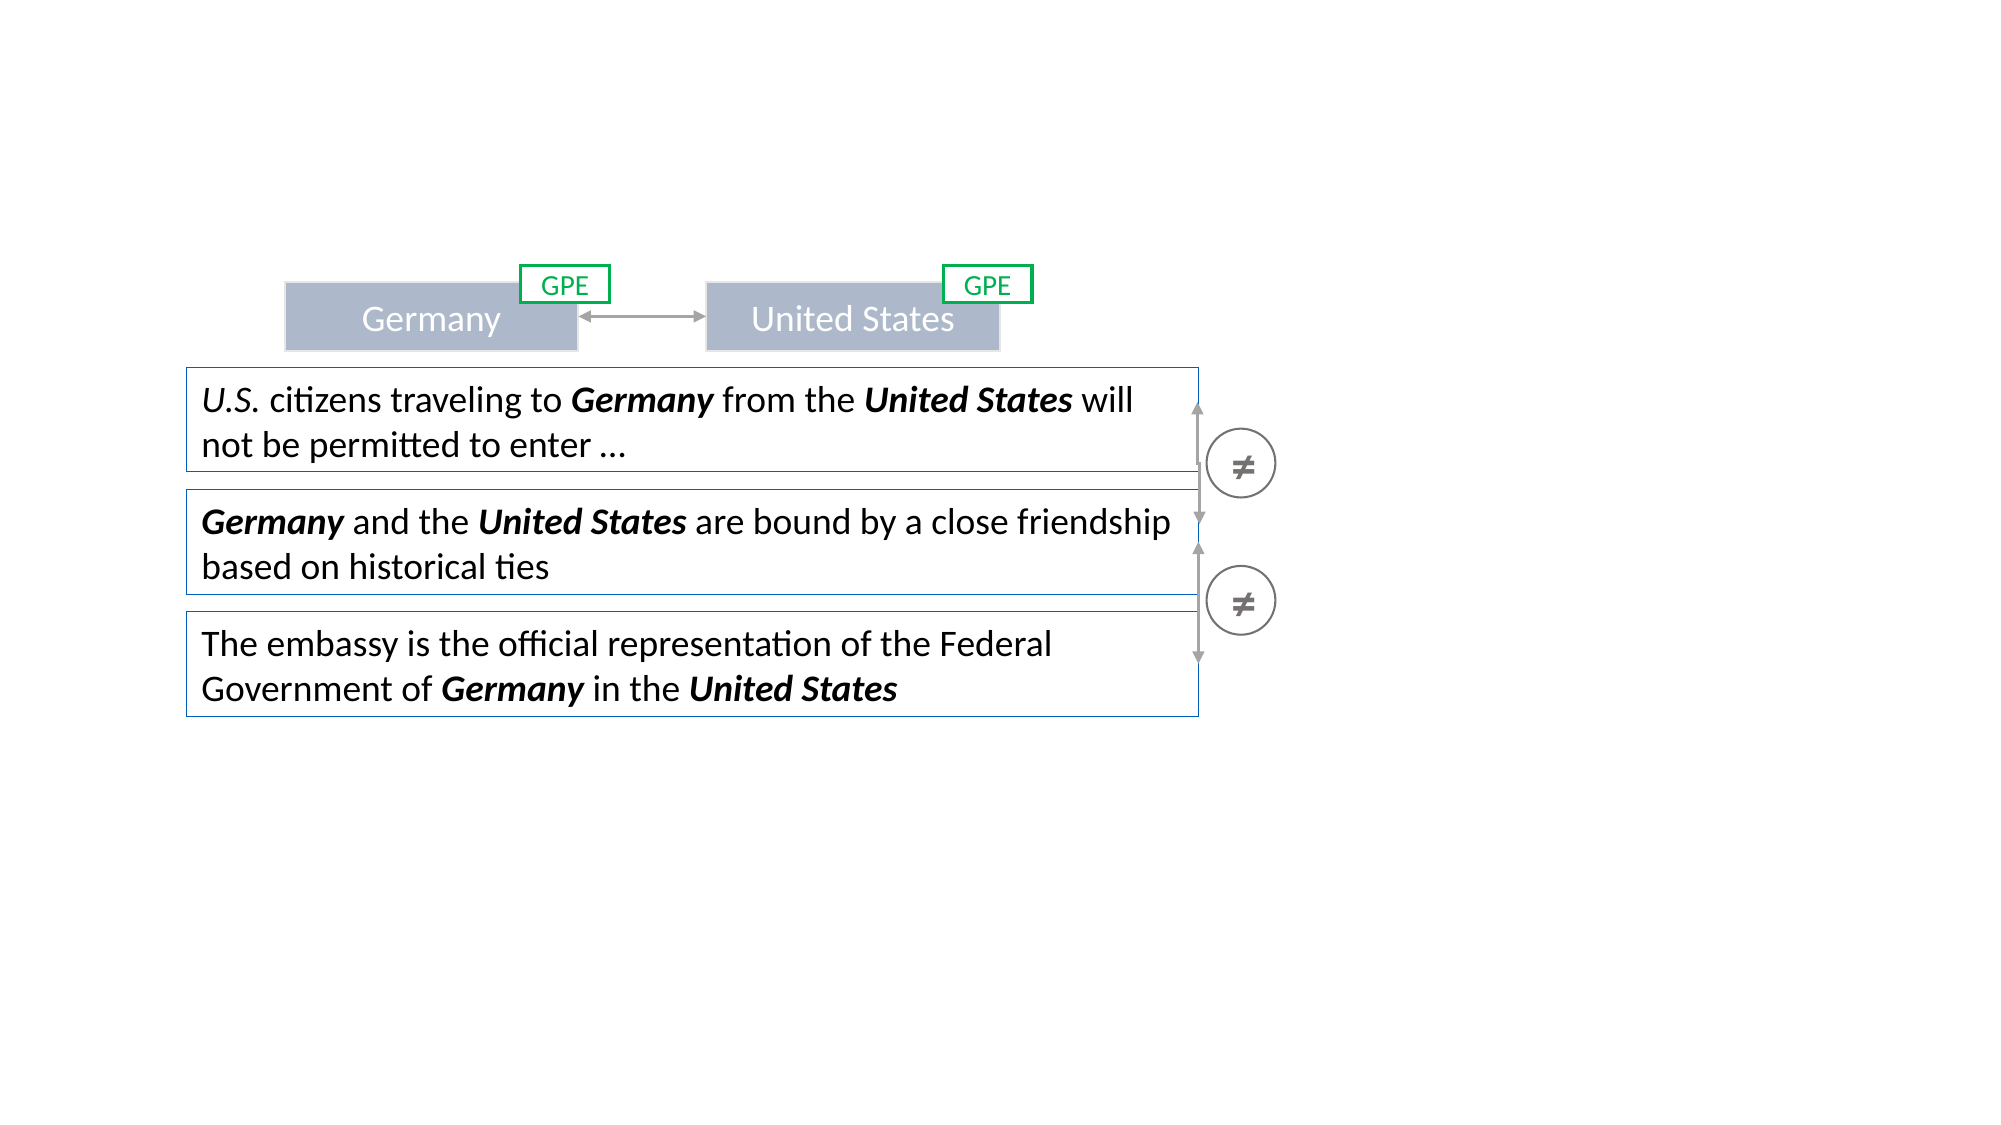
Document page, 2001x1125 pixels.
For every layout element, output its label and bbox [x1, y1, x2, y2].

text_box [186, 265, 1276, 718]
